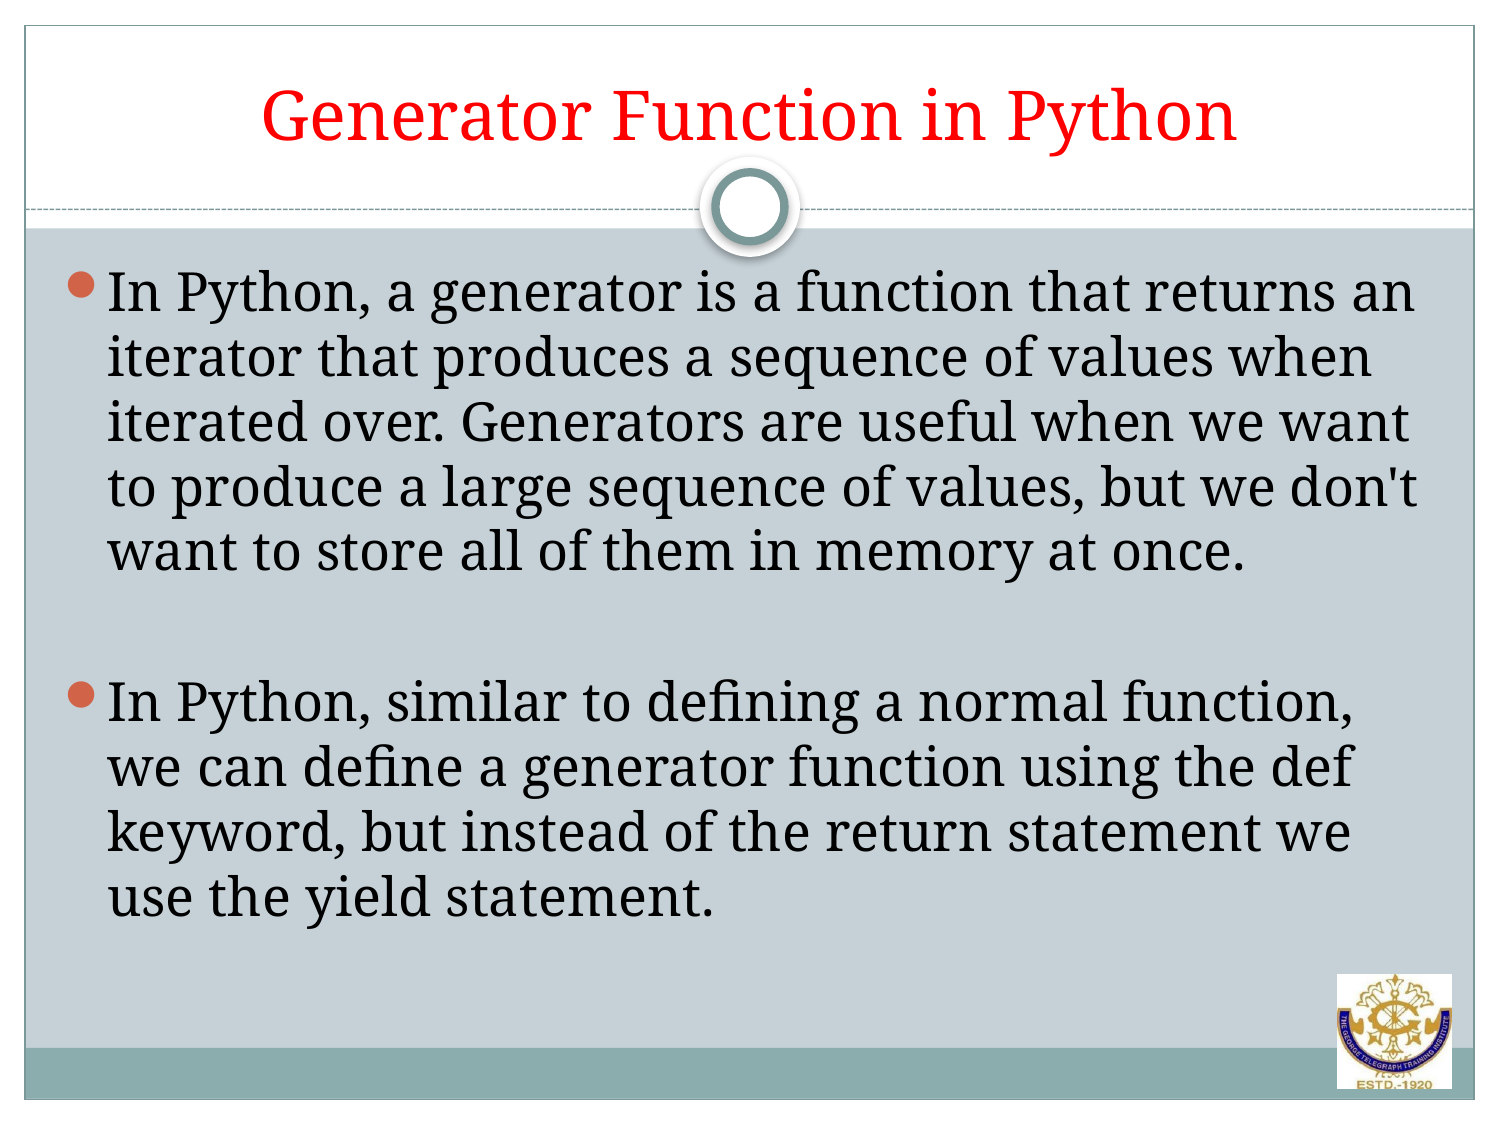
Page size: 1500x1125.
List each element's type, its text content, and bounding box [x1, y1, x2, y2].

title Generator Function in Python [49, 37, 1450, 162]
list In Python, a generator is a function that returns an iterator that produces a sequence of values when iterated over. Generators are useful when we want to produce a large sequence of values, but we don't want to store all of them in memory at once. In Python, similar to defining a normal function, we can define a generator function using the def keyword, but instead of the return statement we use the yield statement. [49, 250, 1445, 1001]
picture [1337, 974, 1452, 1090]
